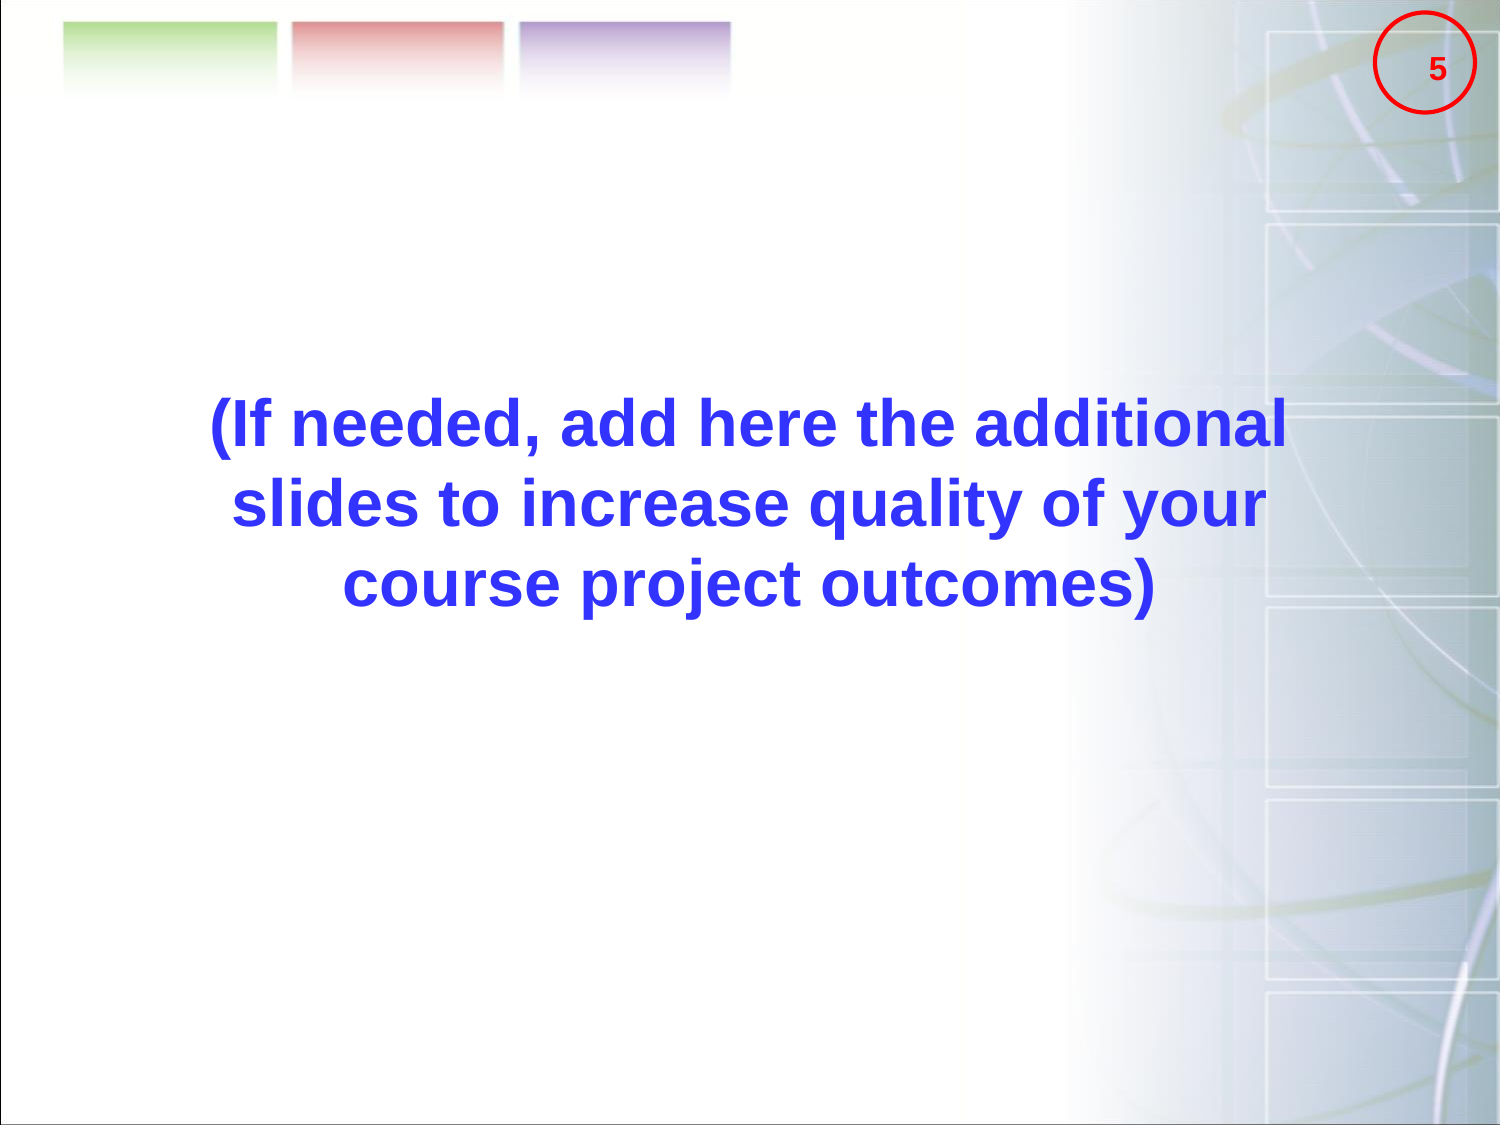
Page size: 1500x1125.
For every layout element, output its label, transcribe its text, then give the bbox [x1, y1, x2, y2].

slide_number 5 [1112, 37, 1463, 98]
title (If needed, add here the additional slides to increase quality of your course project outcomes) [112, 375, 1388, 625]
picture [0, 0, 1500, 1125]
